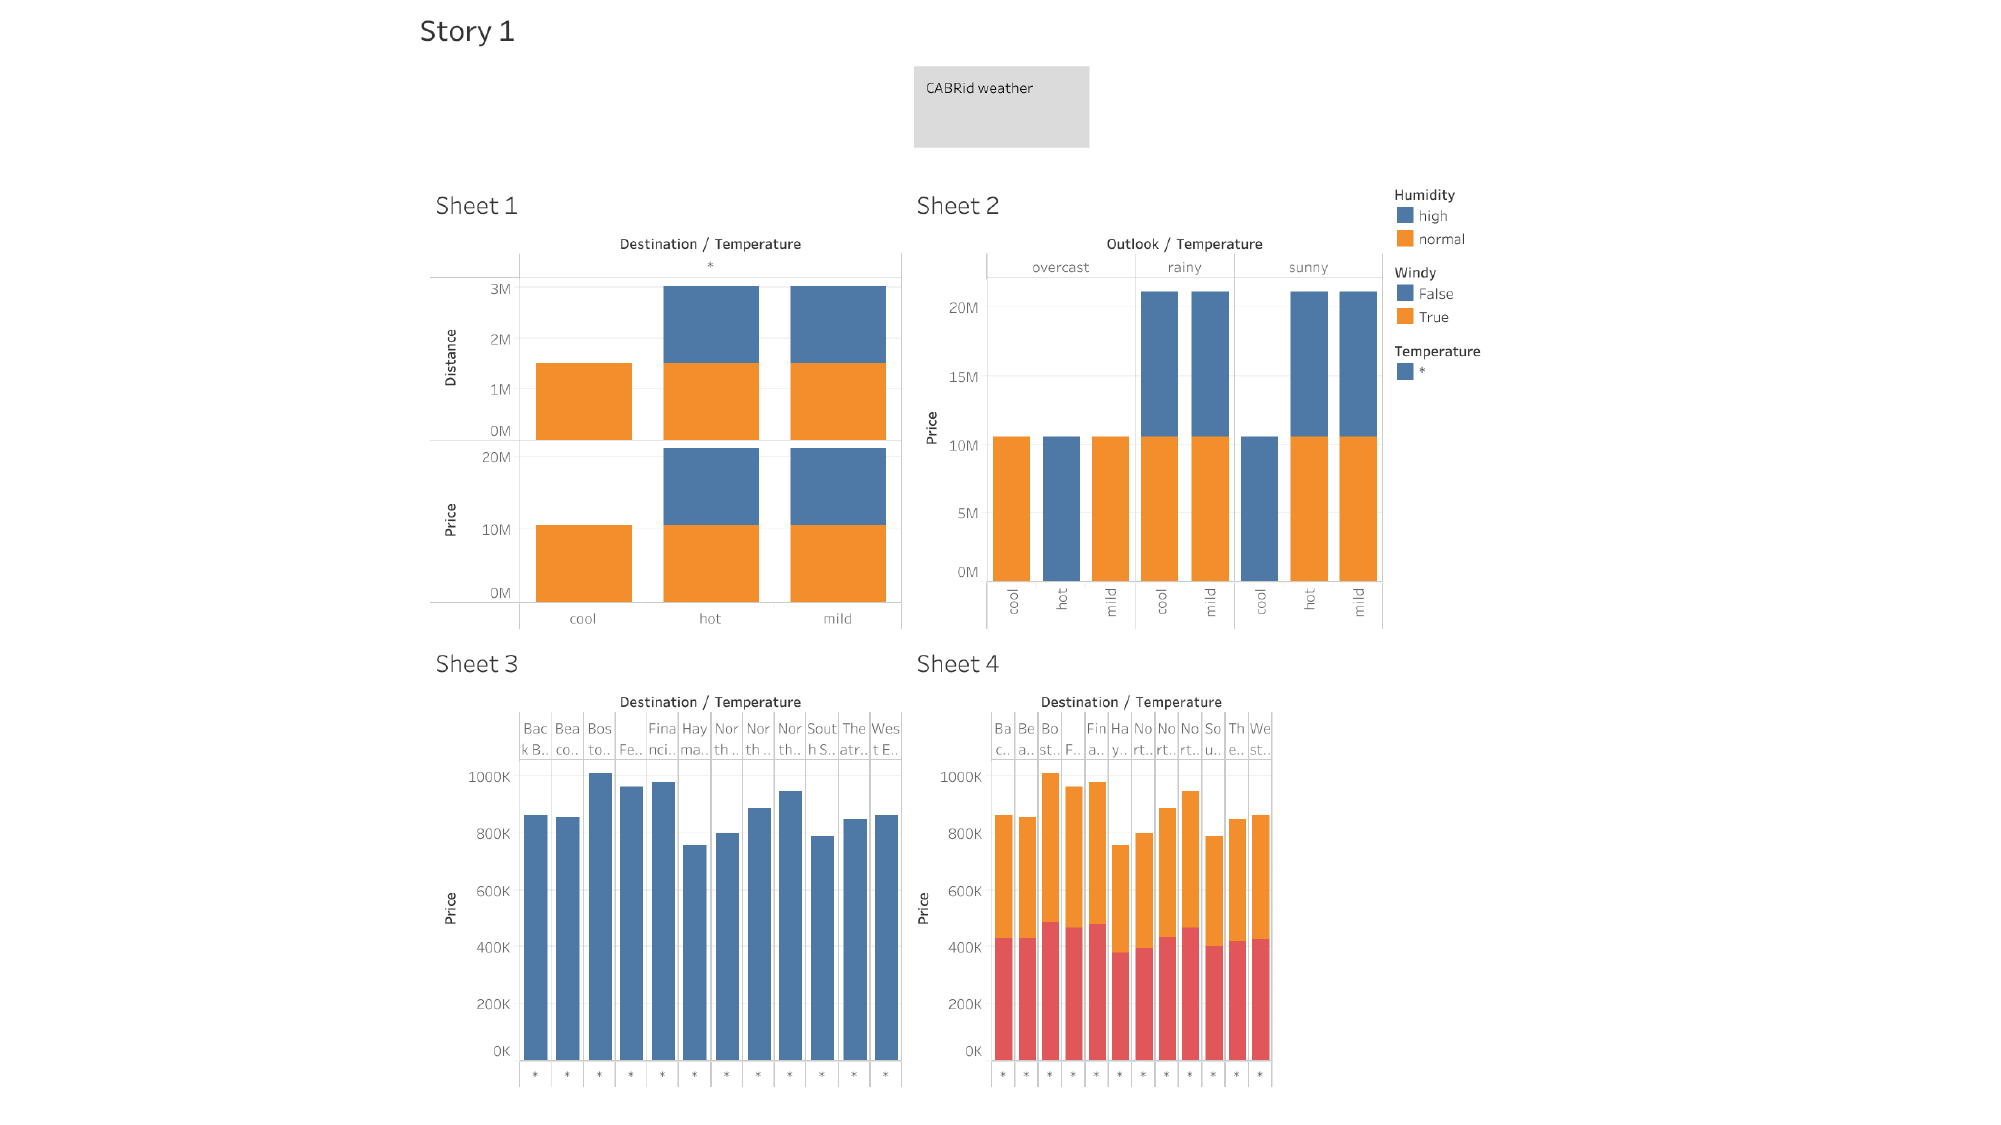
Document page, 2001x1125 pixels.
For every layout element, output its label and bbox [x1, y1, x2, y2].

picture [407, 0, 1593, 1125]
